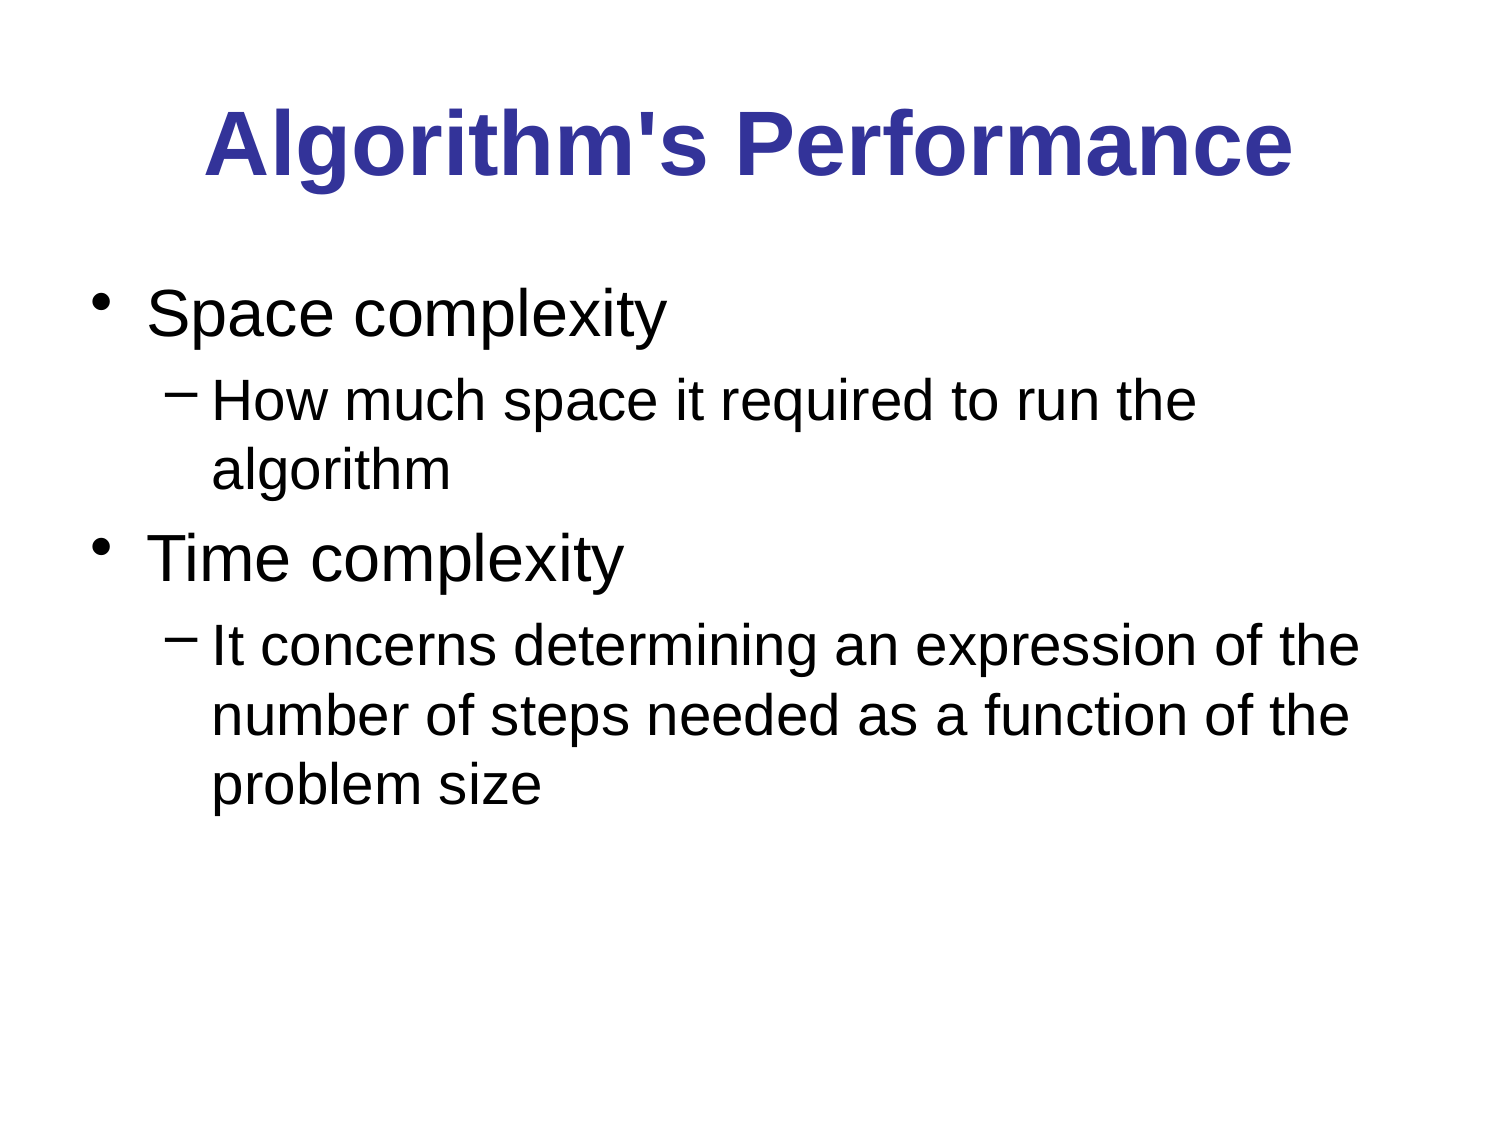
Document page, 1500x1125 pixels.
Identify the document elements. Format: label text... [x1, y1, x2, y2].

list Space complexity How much space it required to run the algorithm Time complexity It concerns determining an expression of the number of steps needed as a function of the problem size [75, 262, 1425, 1005]
title Algorithm's Performance [75, 45, 1425, 233]
